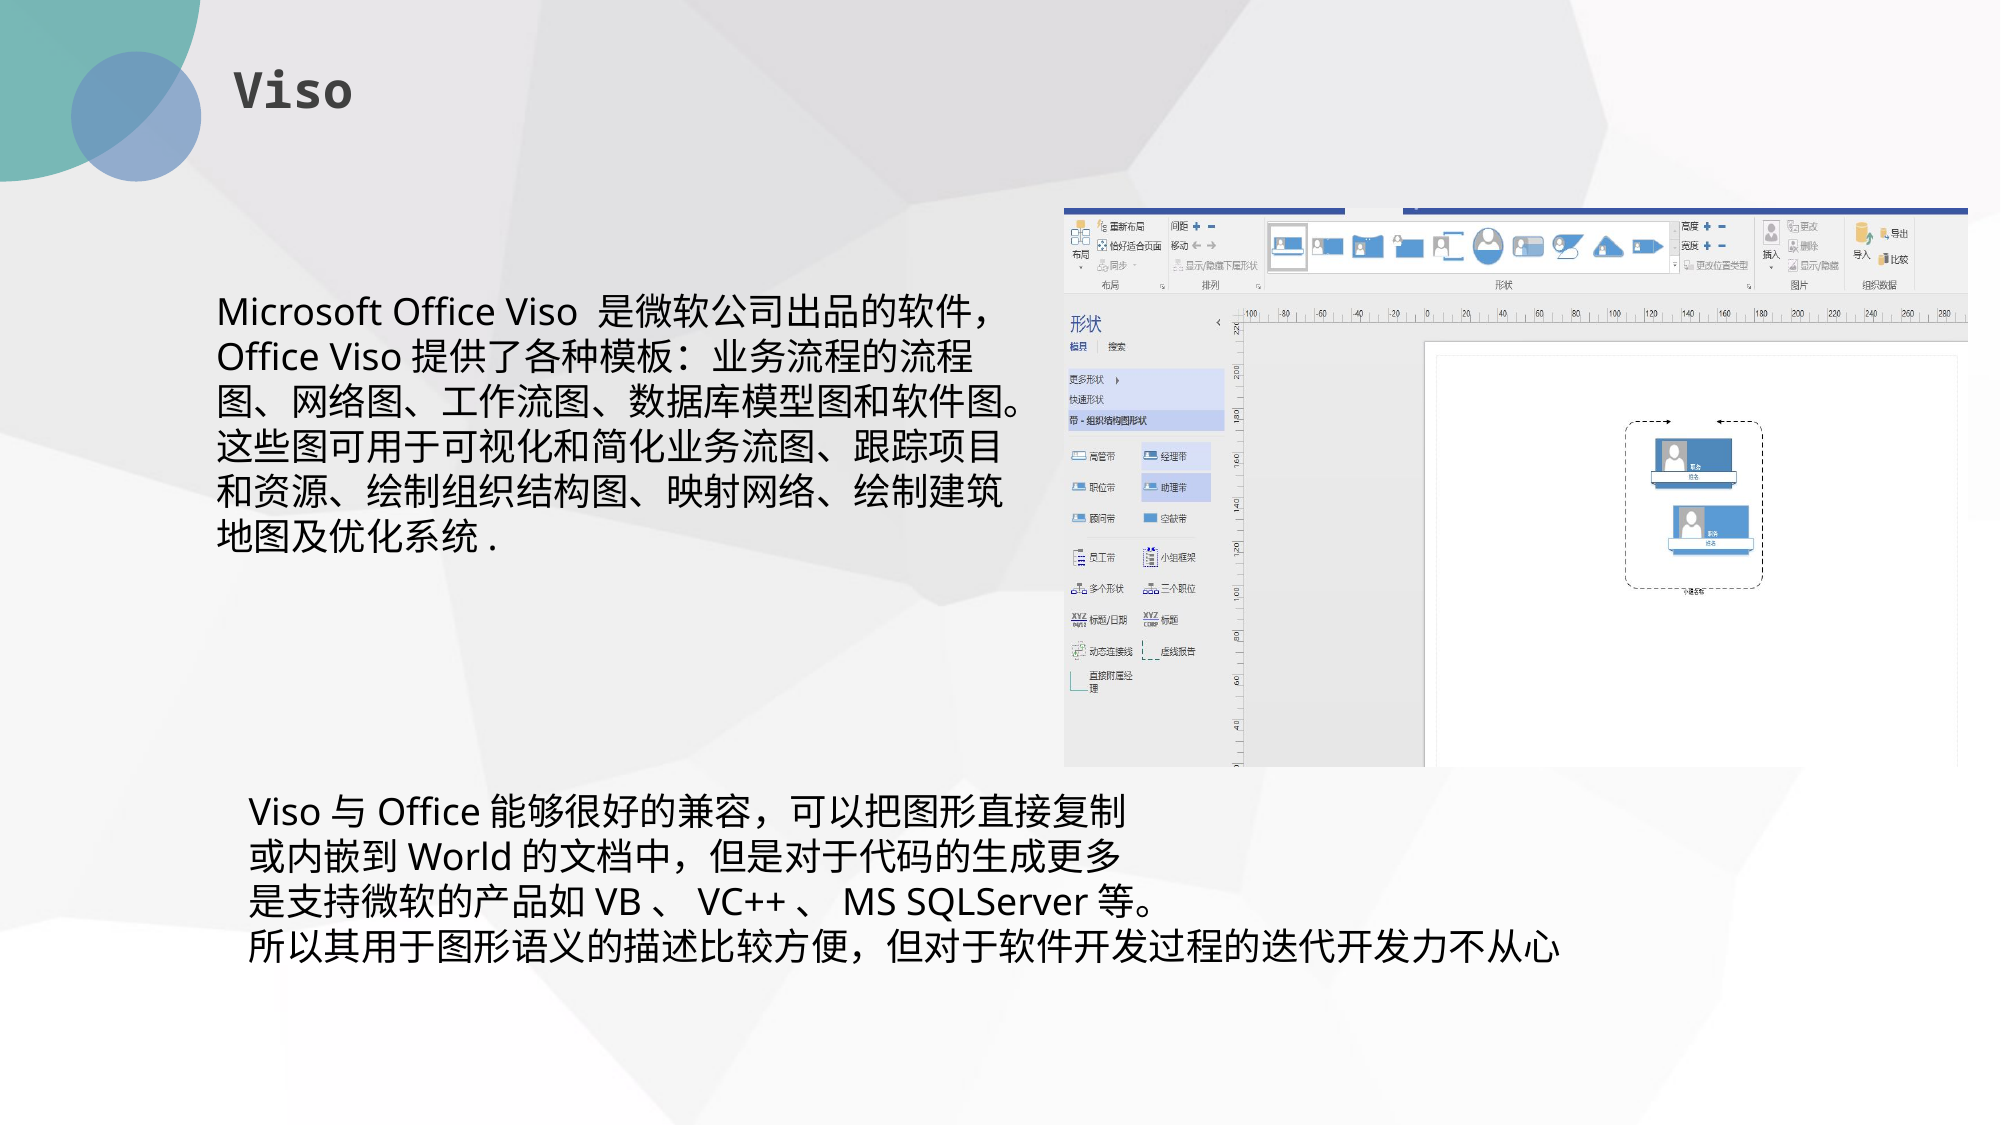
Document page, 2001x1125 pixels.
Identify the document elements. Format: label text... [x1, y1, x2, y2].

text_box Viso与Office能够很好的兼容，可以把图形直接复制 或内嵌到World的文档中，但是对于代码的生成更多 是支持微软的产品如VB、VC++、MS SQLServer等。 所以其用于图形语义的描述比较方便，但对于软件开发过程的迭代开发力不从心 [233, 780, 1577, 976]
text_box Viso [218, 51, 369, 127]
text_box [0, 0, 202, 183]
picture [0, 0, 2001, 1125]
text_box Microsoft Office Viso 是微软公司出品的软件，Office Viso提供了各种模板：业务流程的流程图、网络图、工作流图、数据库模型图和软件图。 这些图可用于可视化和简化业务流图、跟踪项目和资源、绘制组织结构图、映射网络、绘制建筑地图及优化系统. [201, 280, 1020, 566]
text_box [70, 50, 203, 183]
